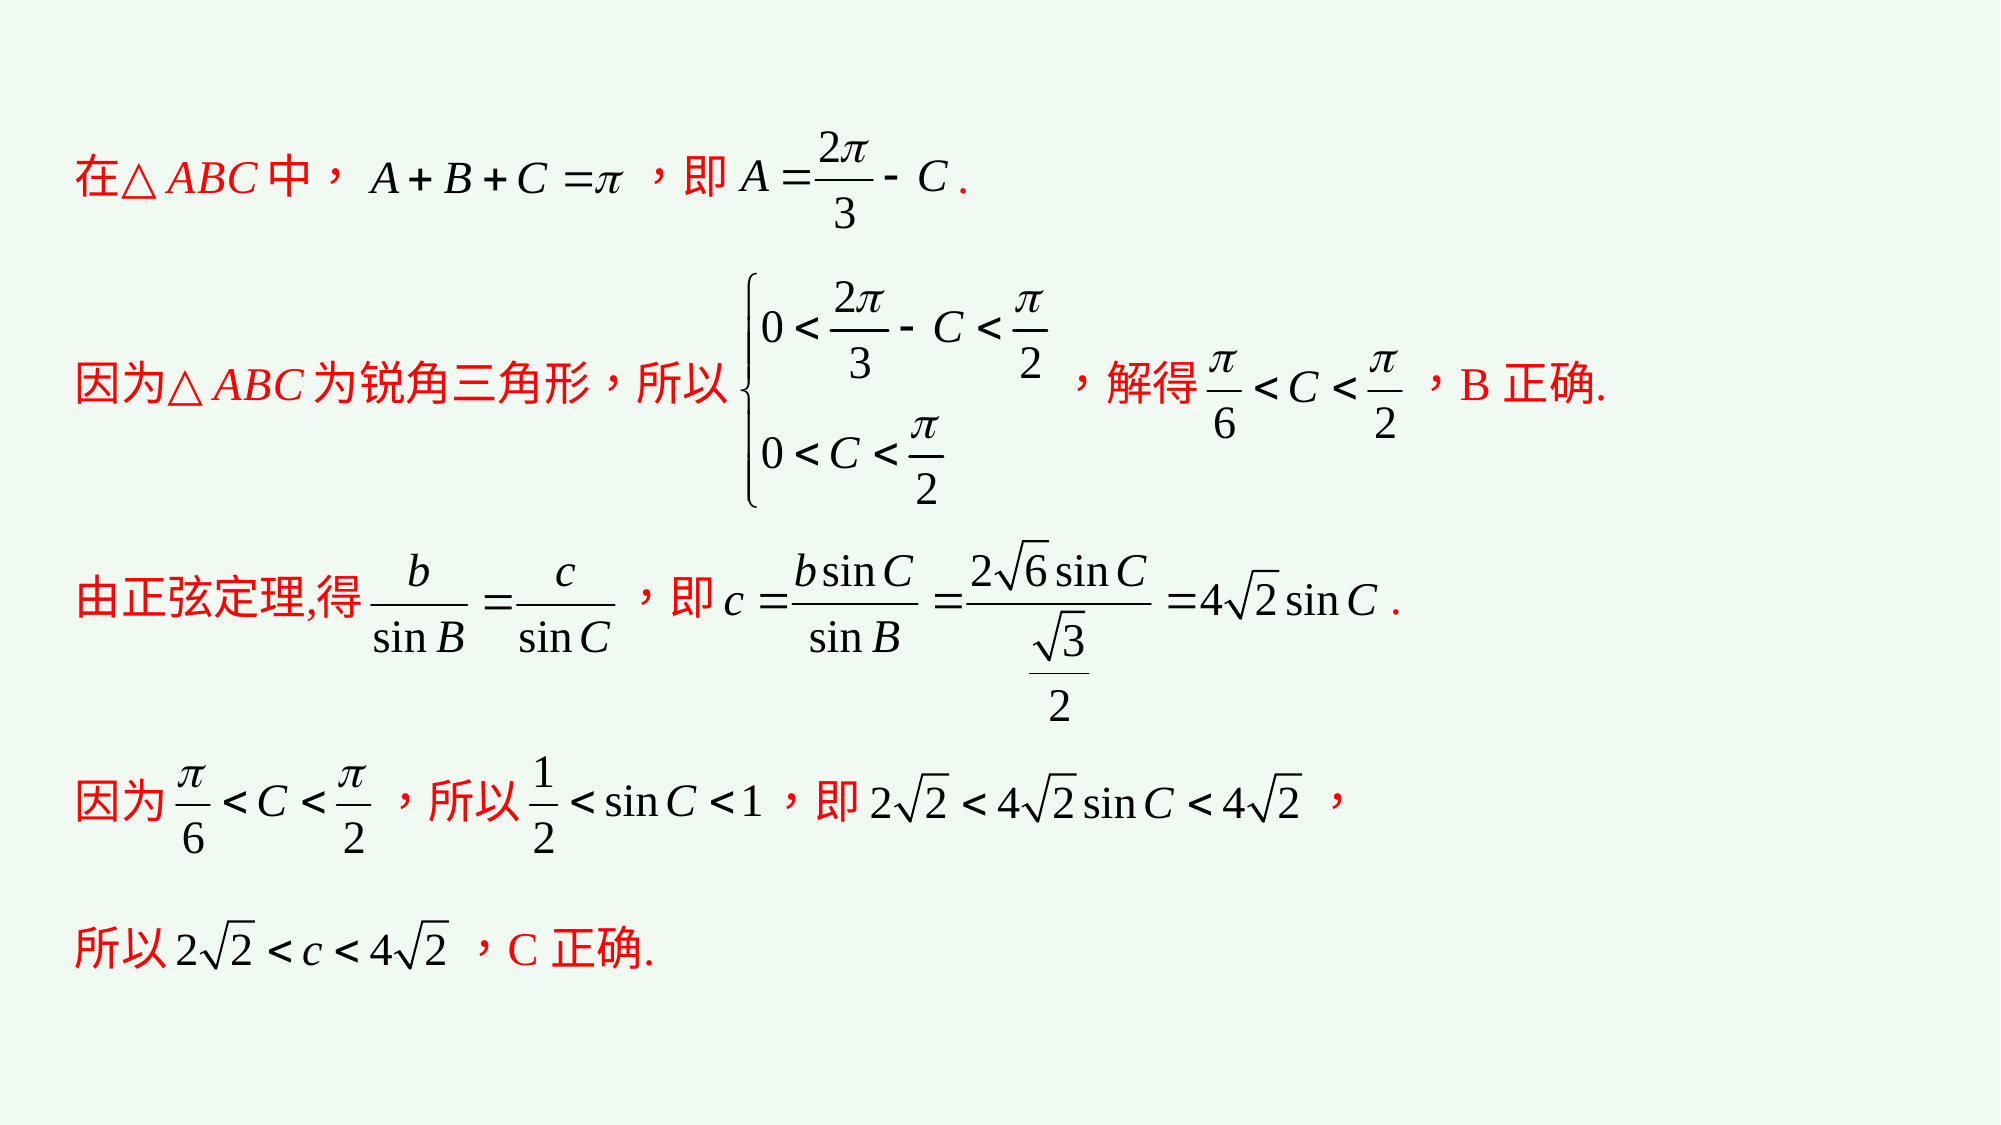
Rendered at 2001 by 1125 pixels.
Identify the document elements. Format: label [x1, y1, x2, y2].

text_box [74, 110, 1907, 1015]
